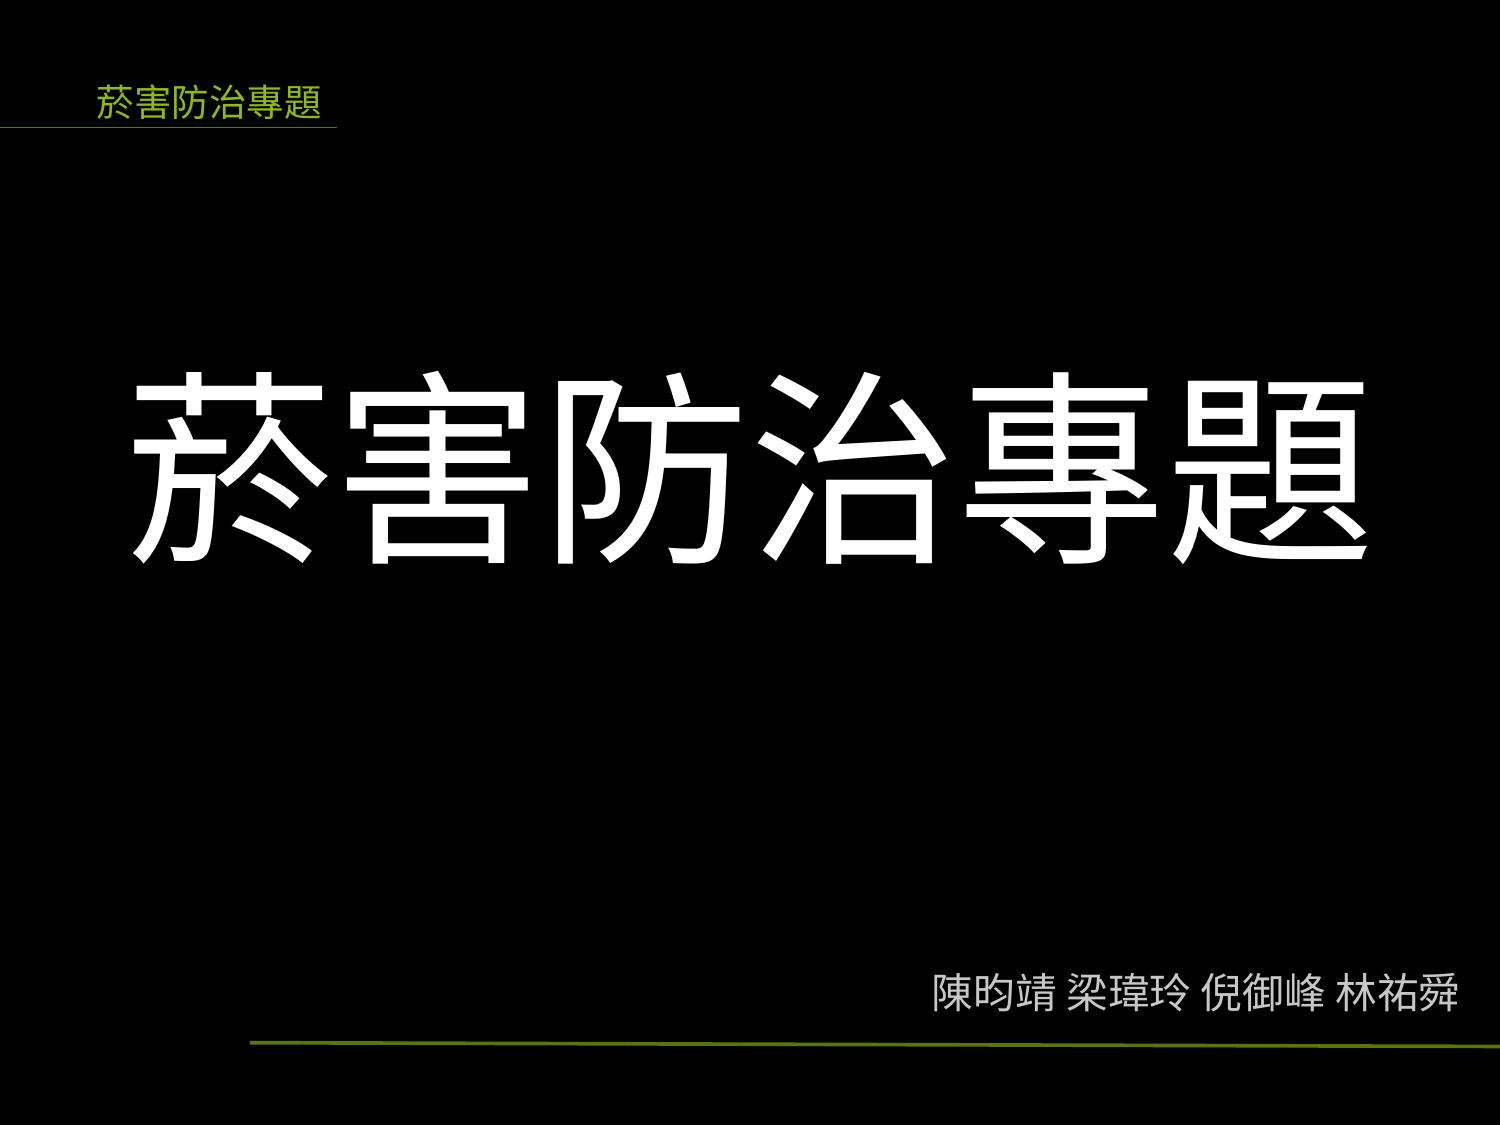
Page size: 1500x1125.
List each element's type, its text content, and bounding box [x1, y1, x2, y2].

text_box 陳昀靖 梁瑋玲 倪御峰 林祐舜 [924, 959, 1469, 1025]
text_box [1274, 821, 1484, 1031]
text_box 菸害防治專題 [117, 331, 1383, 597]
